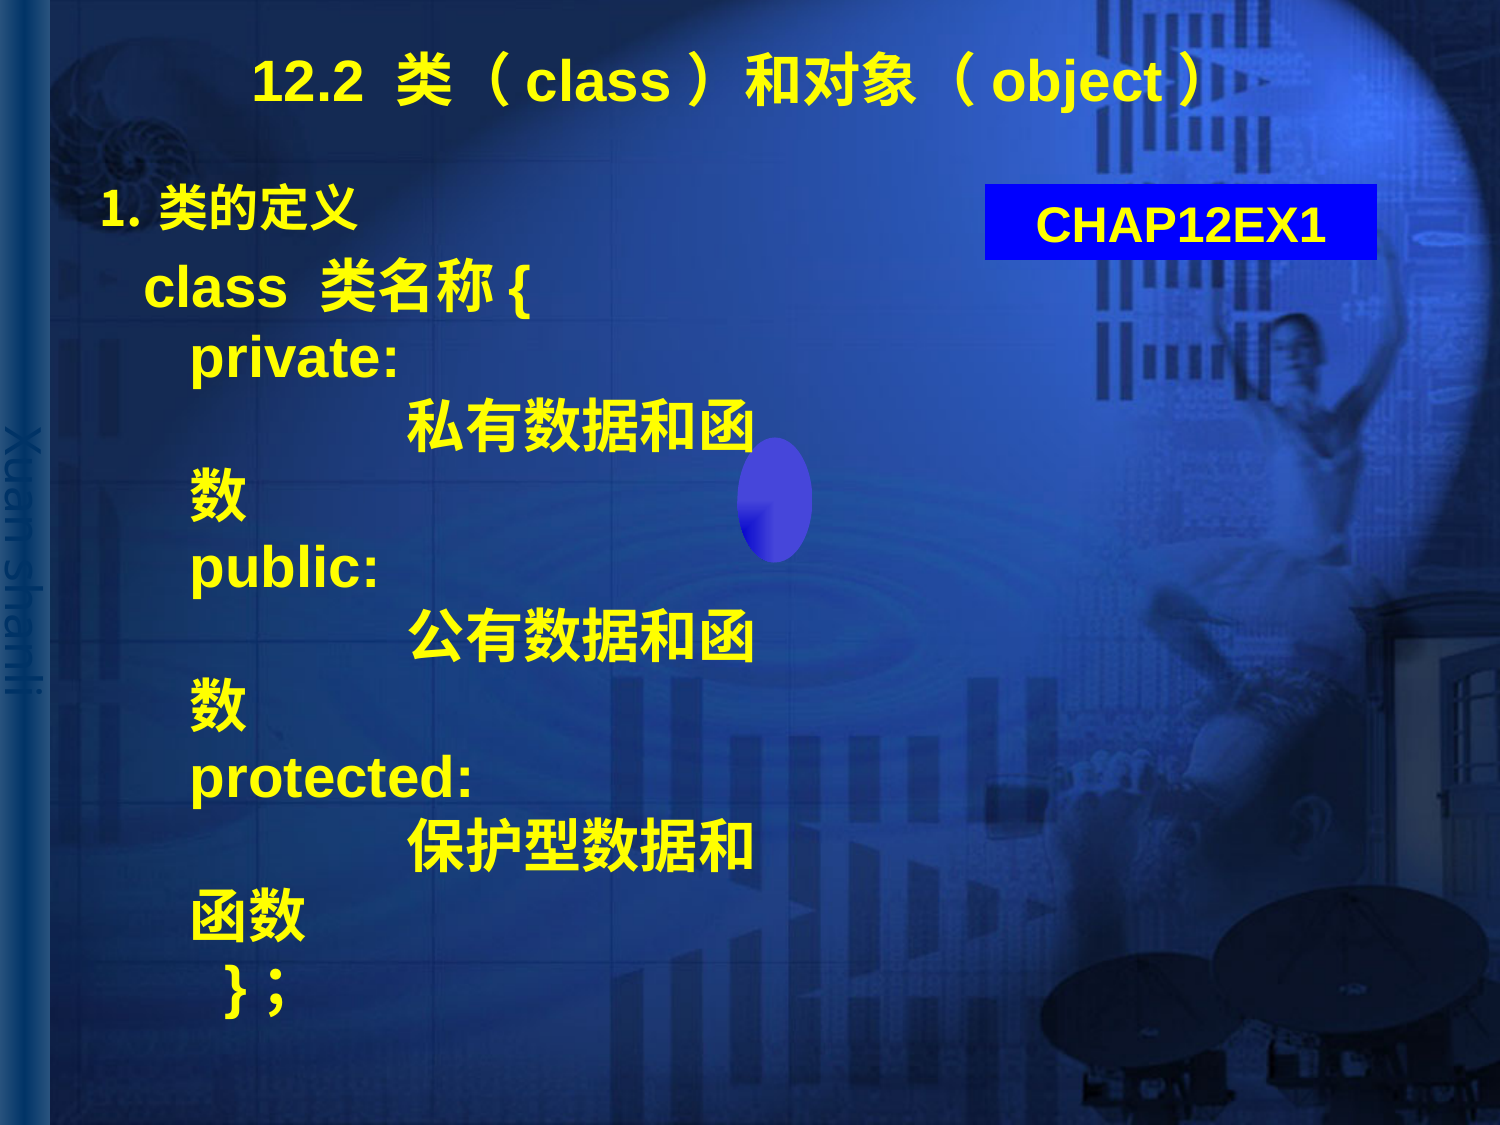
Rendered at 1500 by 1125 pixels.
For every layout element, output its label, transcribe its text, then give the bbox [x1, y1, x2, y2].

text_box CHAP12EX1 [986, 184, 1377, 260]
text_box ⒈类的定义 [37, 168, 374, 244]
picture [50, 0, 1500, 1125]
text_box class 类名称{ private: 私有数据和函数 public: 公有数据和函数 protected: 保护型数据和函数 }； [53, 241, 798, 1027]
title 12.2 类（class）和对象（object） [112, 31, 1388, 127]
